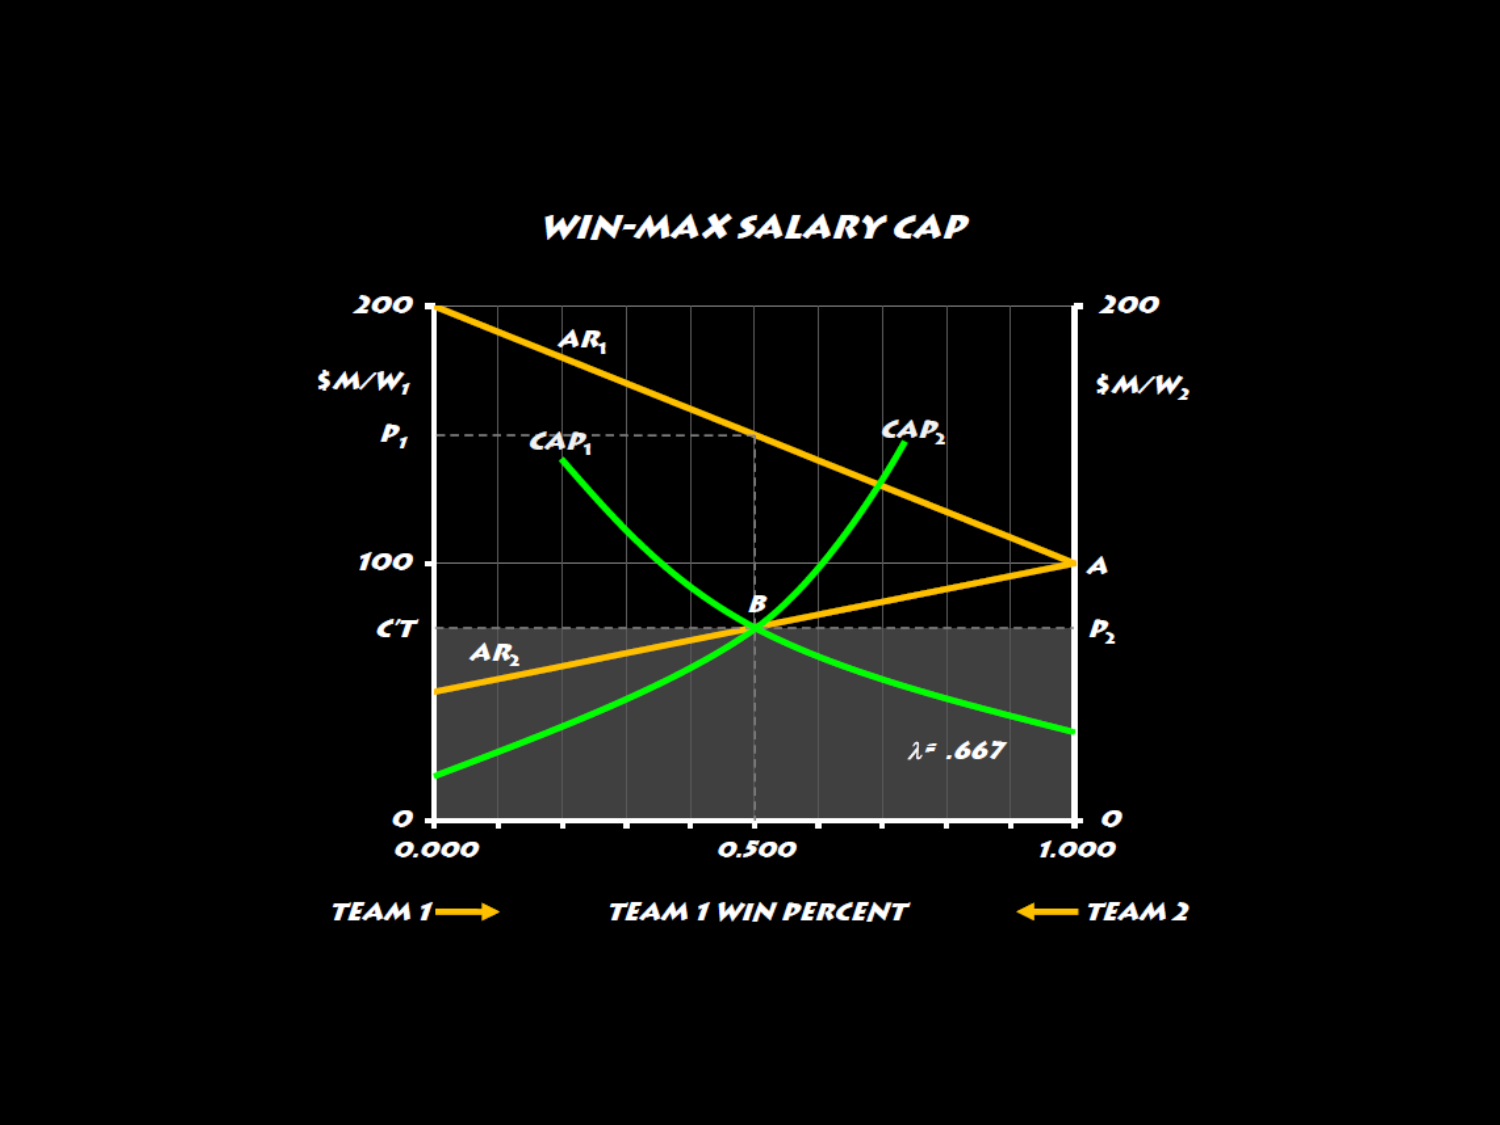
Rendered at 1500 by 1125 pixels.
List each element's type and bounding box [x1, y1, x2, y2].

picture [312, 185, 1211, 951]
